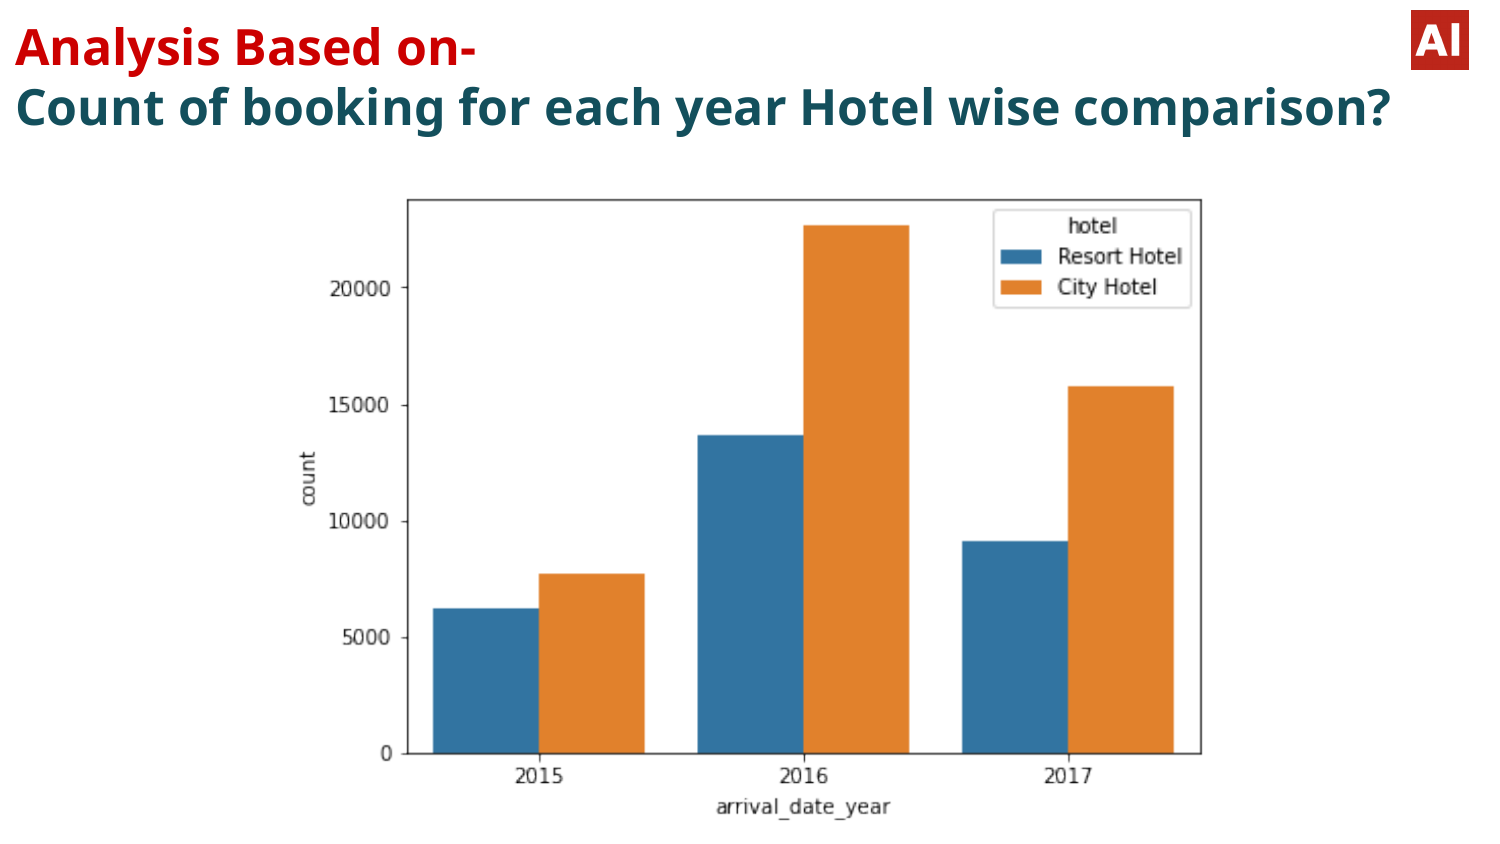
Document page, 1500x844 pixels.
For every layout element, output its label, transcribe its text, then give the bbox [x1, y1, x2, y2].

title Analysis Based on- Count of booking for each year Hotel wise comparison? [0, 0, 1500, 186]
picture [285, 185, 1215, 833]
